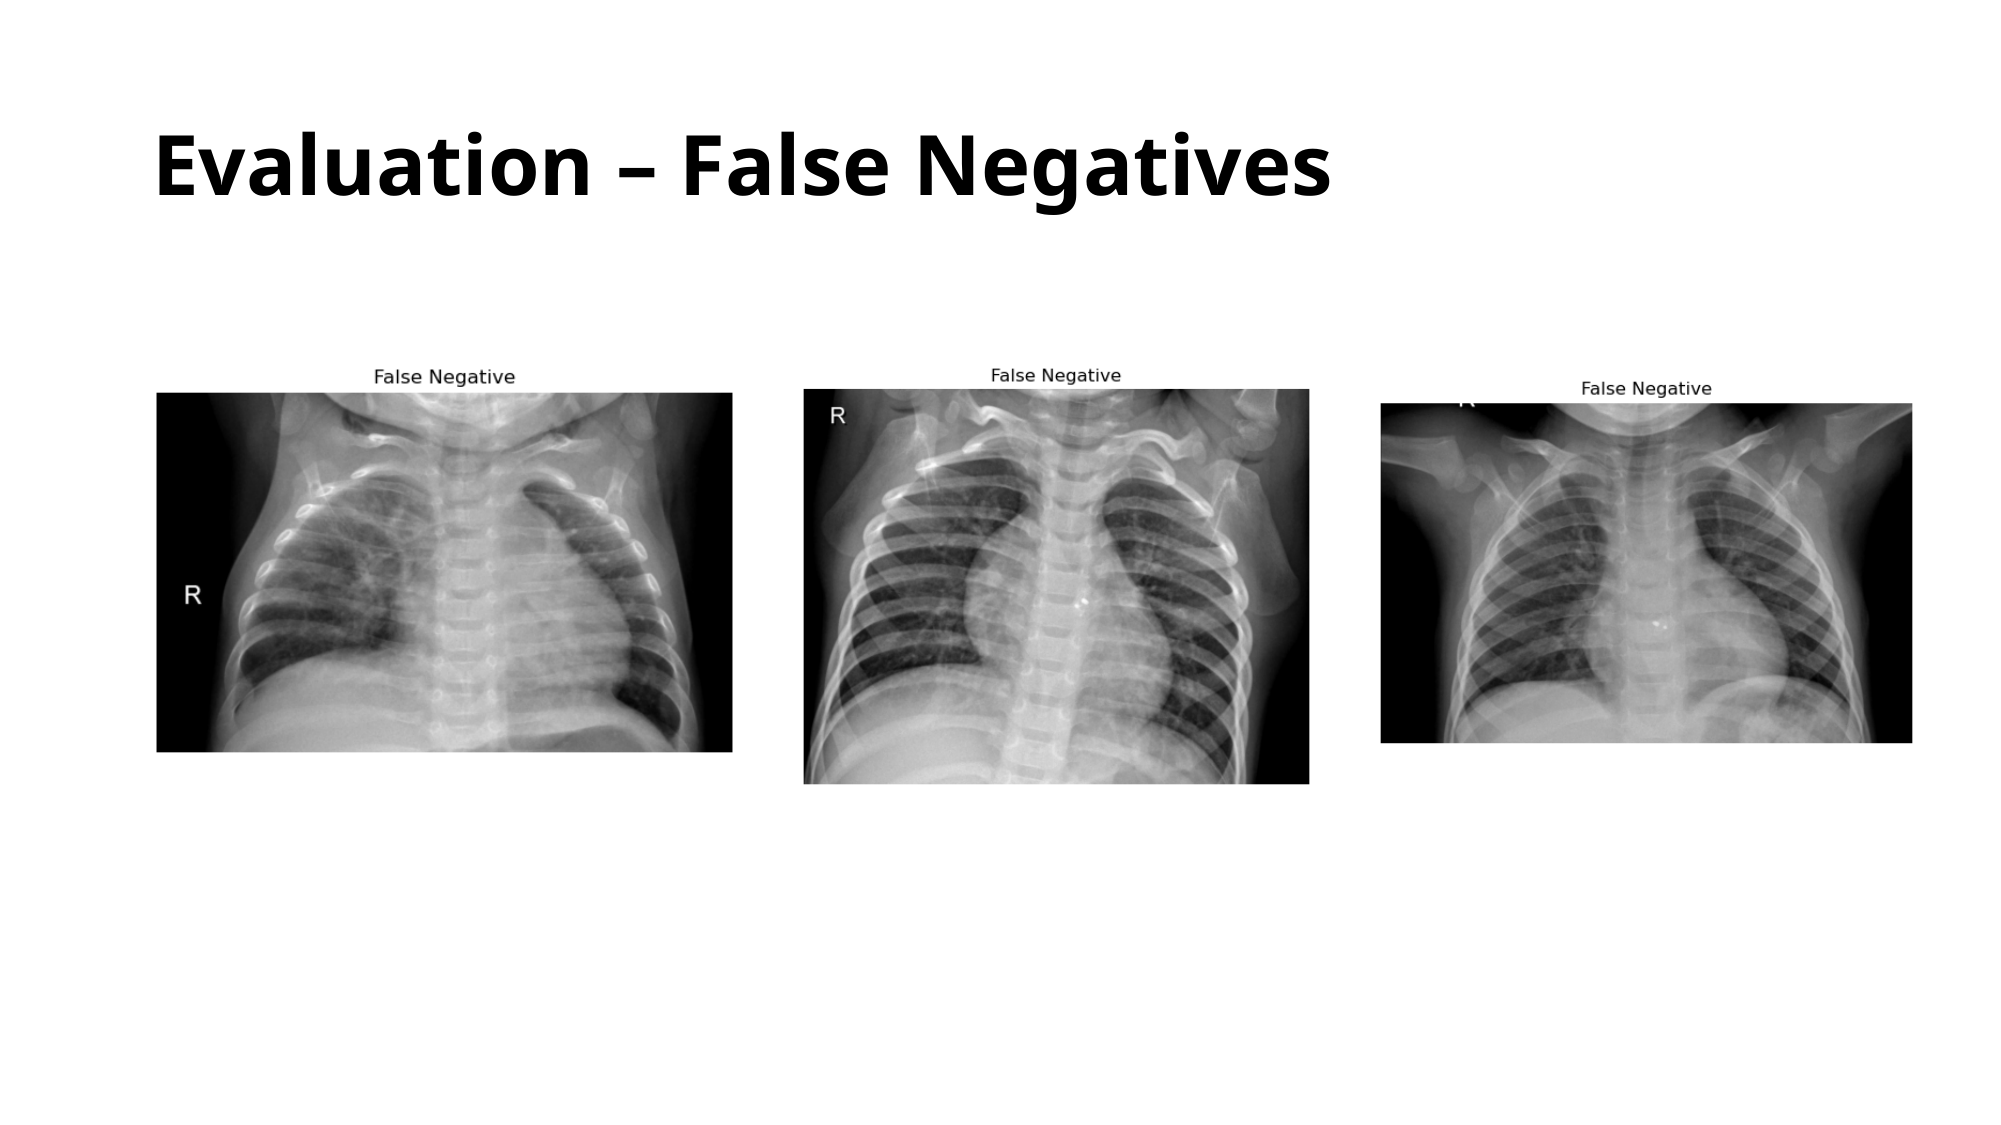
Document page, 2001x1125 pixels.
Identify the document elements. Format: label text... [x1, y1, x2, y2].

title Evaluation – False Negatives [137, 59, 1863, 278]
picture [145, 358, 743, 764]
picture [793, 358, 1319, 795]
picture [1370, 371, 1922, 754]
